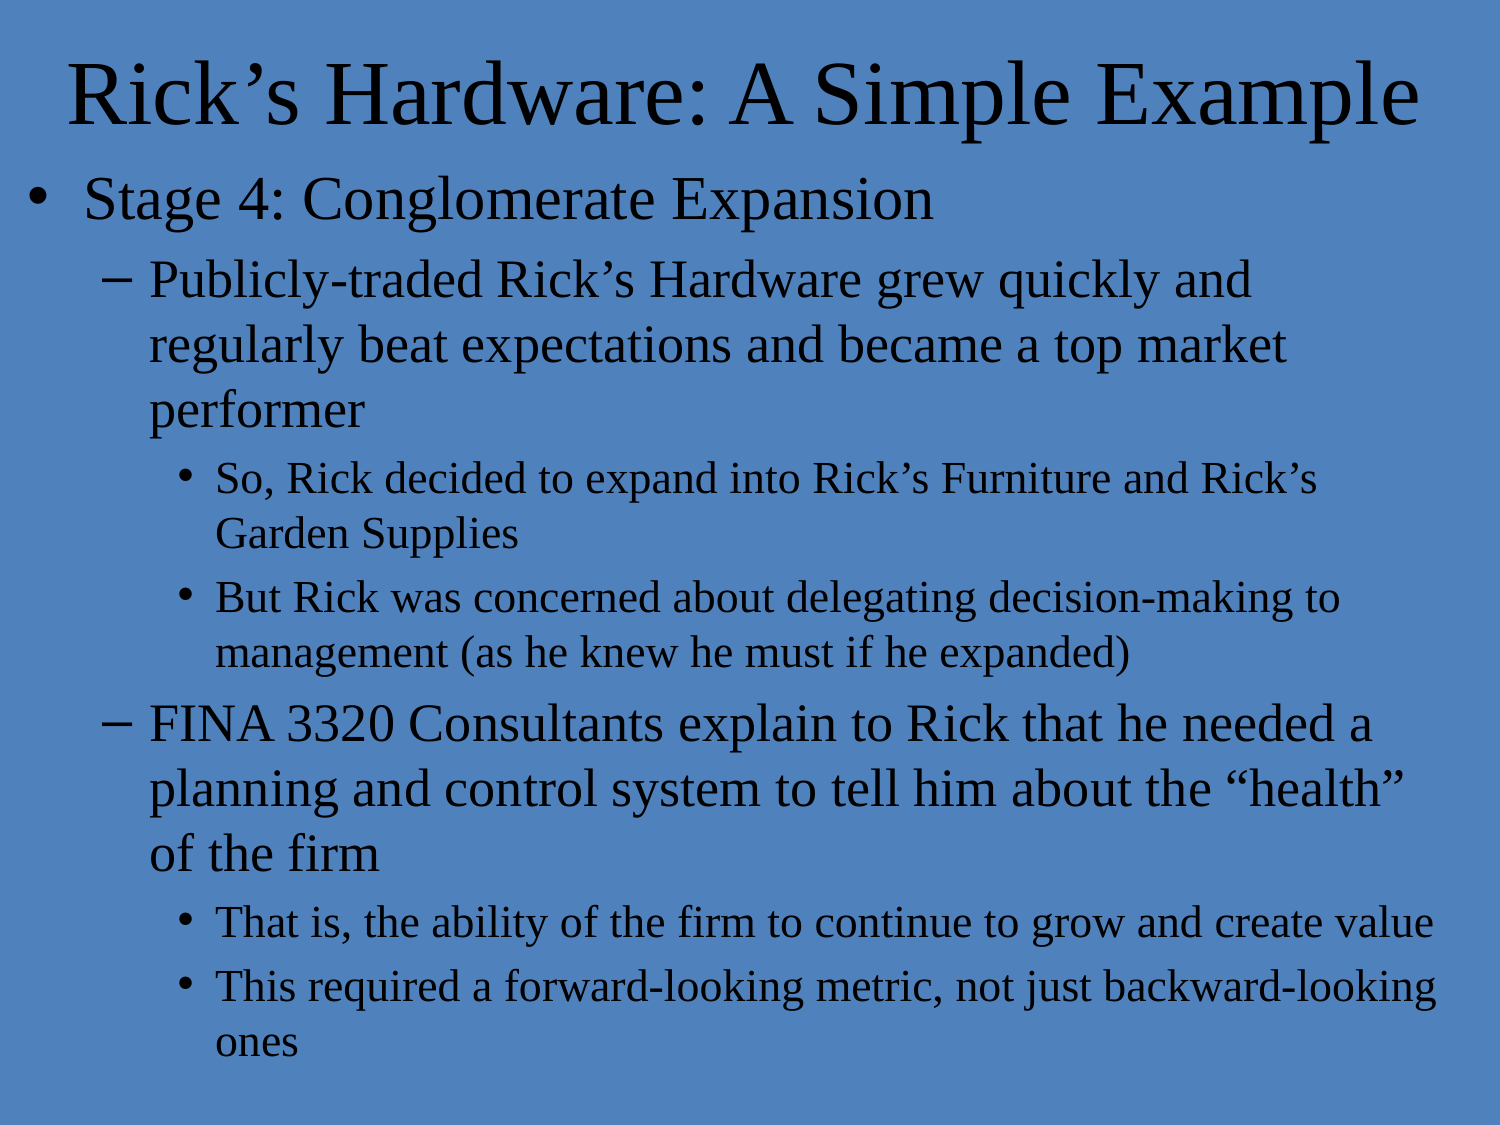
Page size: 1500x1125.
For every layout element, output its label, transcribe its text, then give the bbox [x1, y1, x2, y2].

list Stage 4: Conglomerate Expansion Publicly-traded Rick’s Hardware grew quickly and regularly beat expectations and became a top market performer So, Rick decided to expand into Rick’s Furniture and Rick’s Garden Supplies But Rick was concerned about delegating decision-making to management (as he knew he must if he expanded) FINA 3320 Consultants explain to Rick that he needed a planning and control system to tell him about the “health” of the firm That is, the ability of the firm to continue to grow and create value This required a forward-looking metric, not just backward-looking ones [12, 149, 1475, 1100]
title Rick’s Hardware: A Simple Example [50, 12, 1463, 149]
